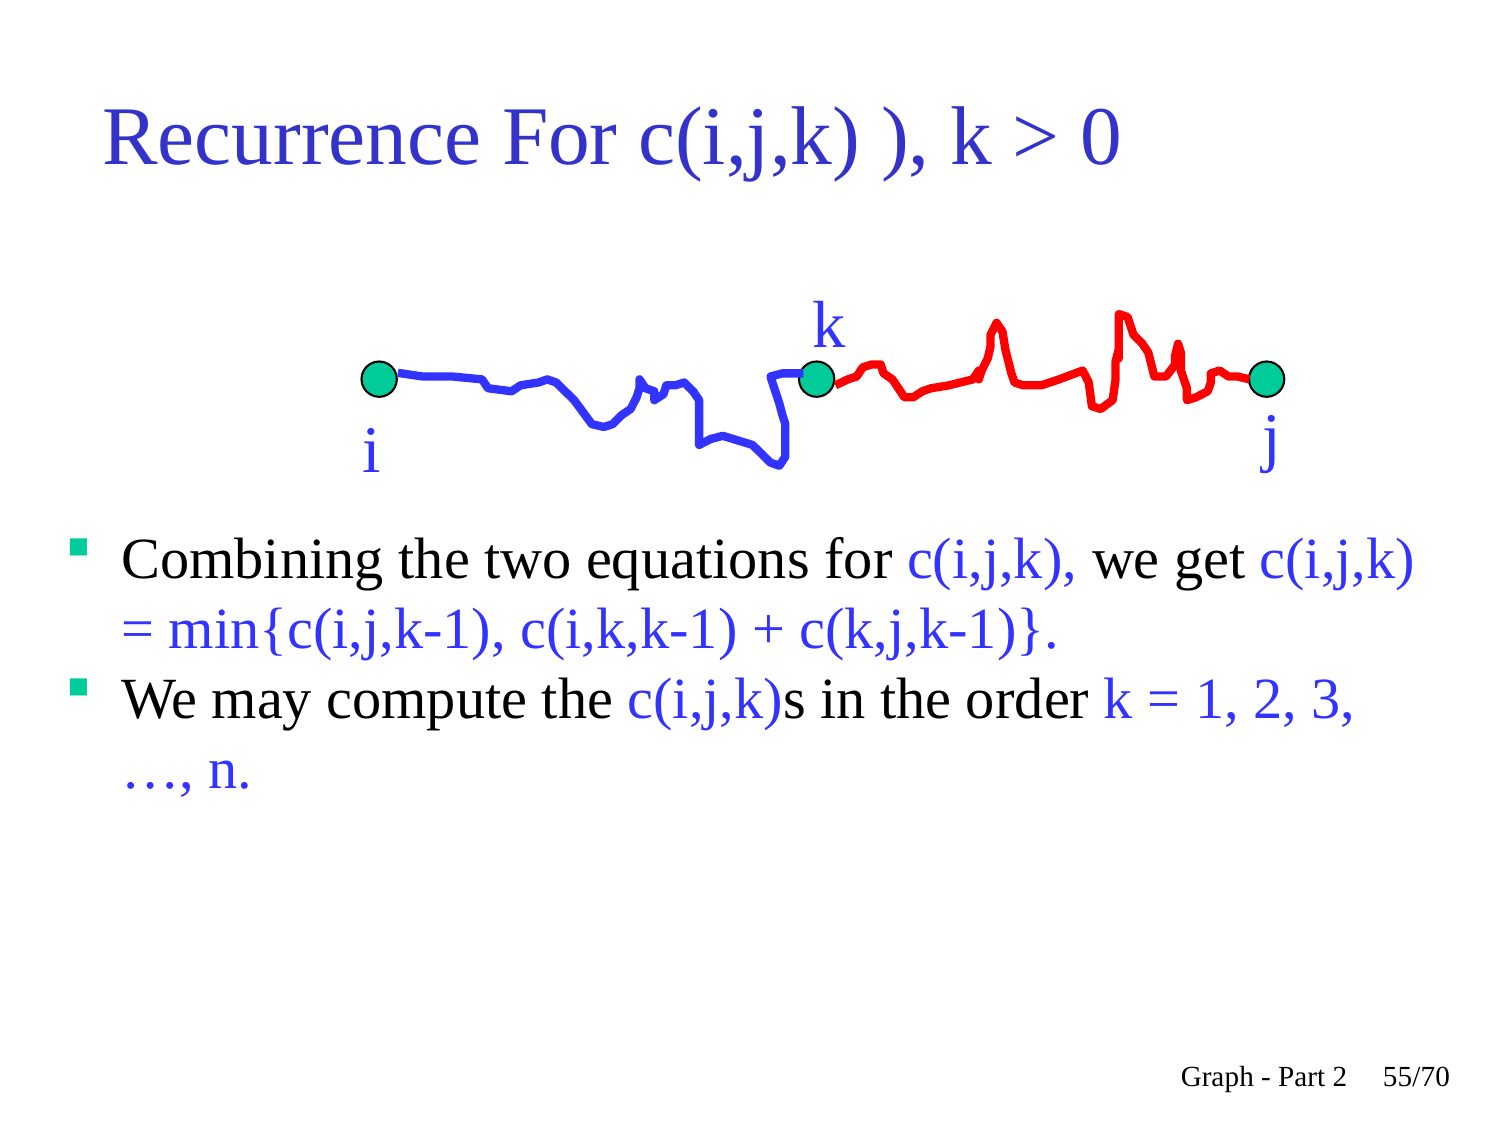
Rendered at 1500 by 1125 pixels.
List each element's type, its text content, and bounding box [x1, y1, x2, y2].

text_box i [347, 397, 386, 493]
text_box [397, 372, 804, 466]
text_box [835, 314, 1250, 410]
text_box [361, 361, 397, 397]
text_box [1248, 361, 1285, 385]
text_box Graph - Part 2 [887, 1050, 1363, 1125]
text_box <숫자>/70 [1363, 1050, 1465, 1125]
text_box j [1247, 385, 1286, 481]
text_box [798, 368, 835, 397]
text_box Combining the two equations for c(i,j,k), we get c(i,j,k) = min{c(i,j,k-1), c(i,k,k-1) + c(k,j,k-1)}. We may compute the c(i,j,k)s in the order k = 1, 2, 3, …, n. [49, 512, 1438, 976]
text_box Recurrence For c(i,j,k) ), k > 0 [87, 37, 1363, 225]
text_box k [797, 272, 836, 368]
